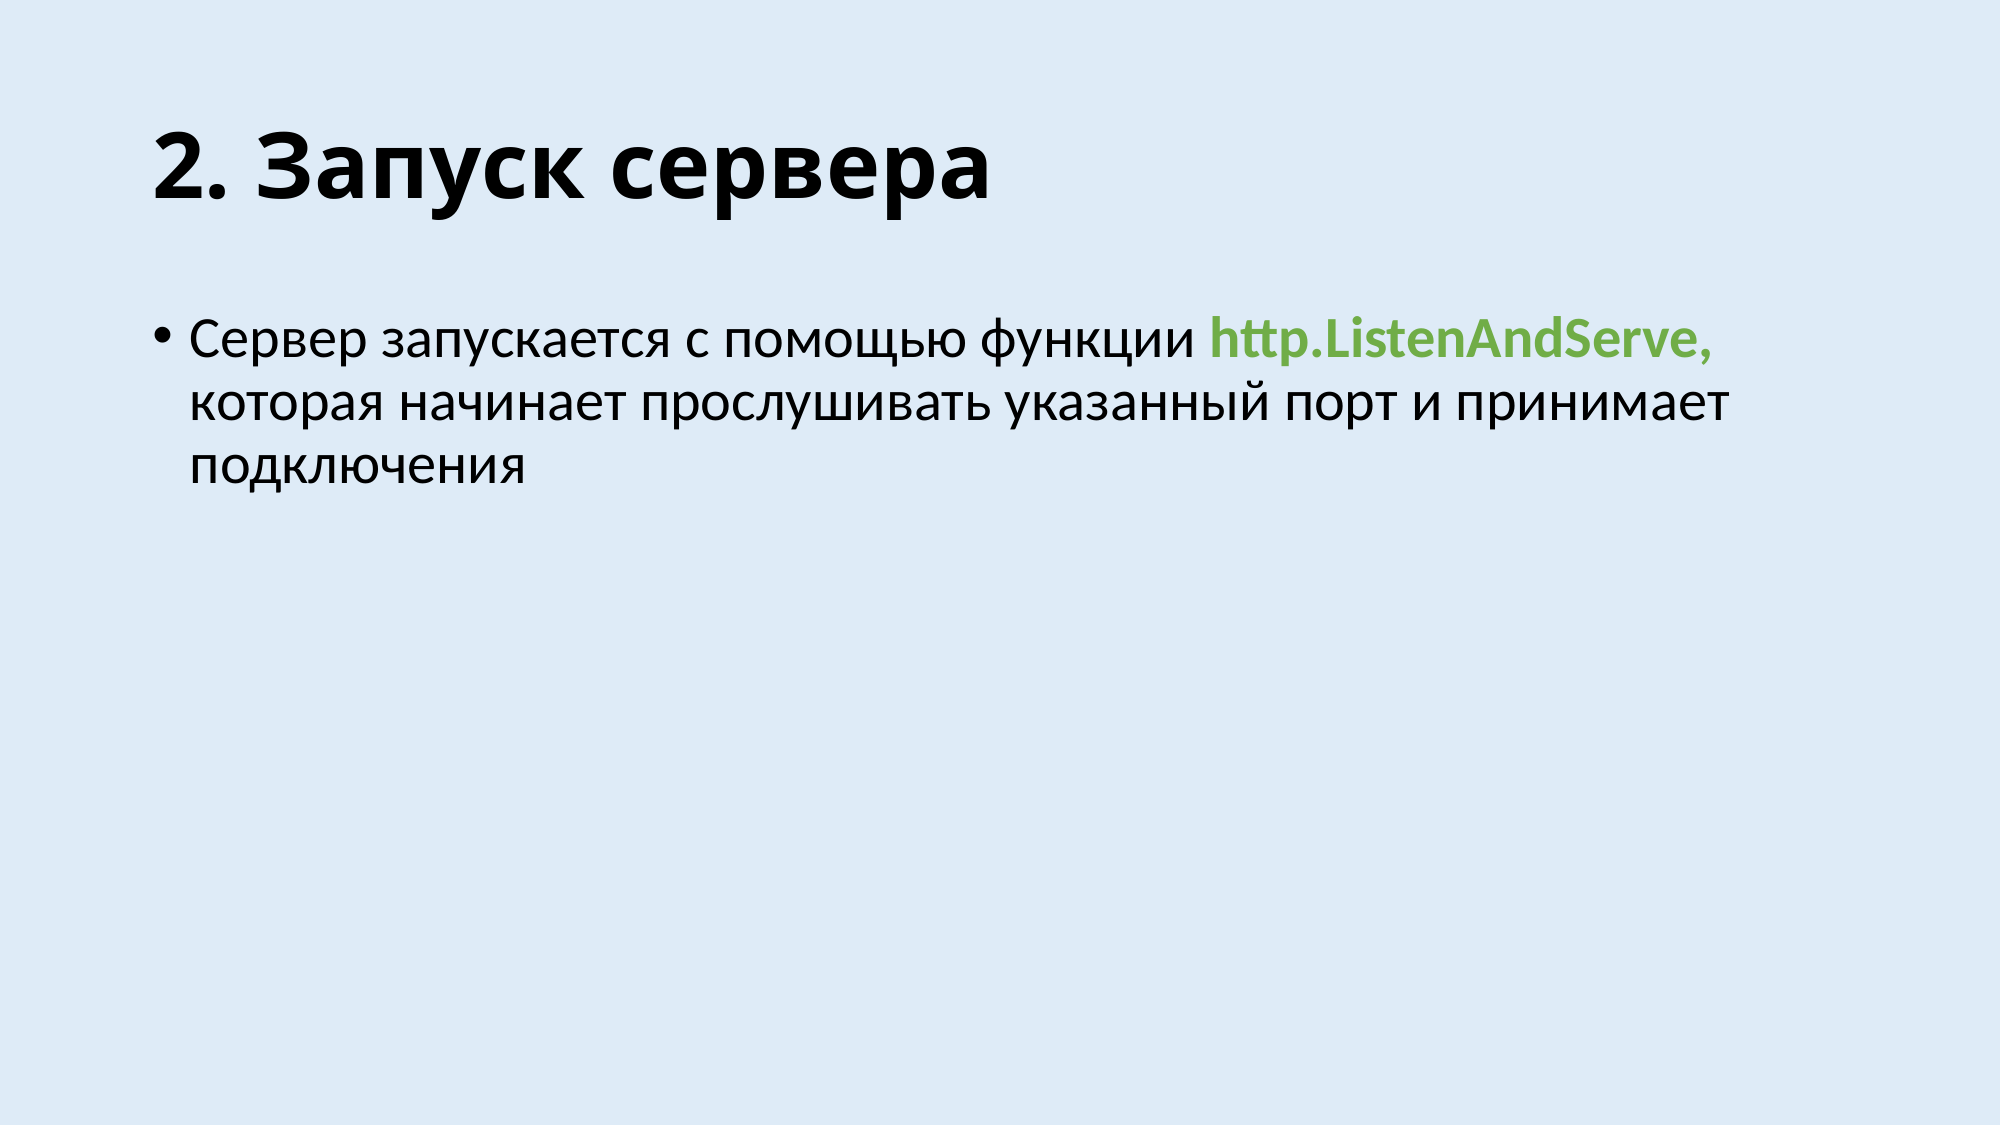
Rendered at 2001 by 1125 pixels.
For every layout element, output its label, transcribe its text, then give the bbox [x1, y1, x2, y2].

title 2. Запуск сервера [137, 59, 1863, 278]
list Сервер запускается с помощью функции http.ListenAndServe, которая начинает прослушивать указанный порт и принимает подключения [137, 299, 1863, 1014]
